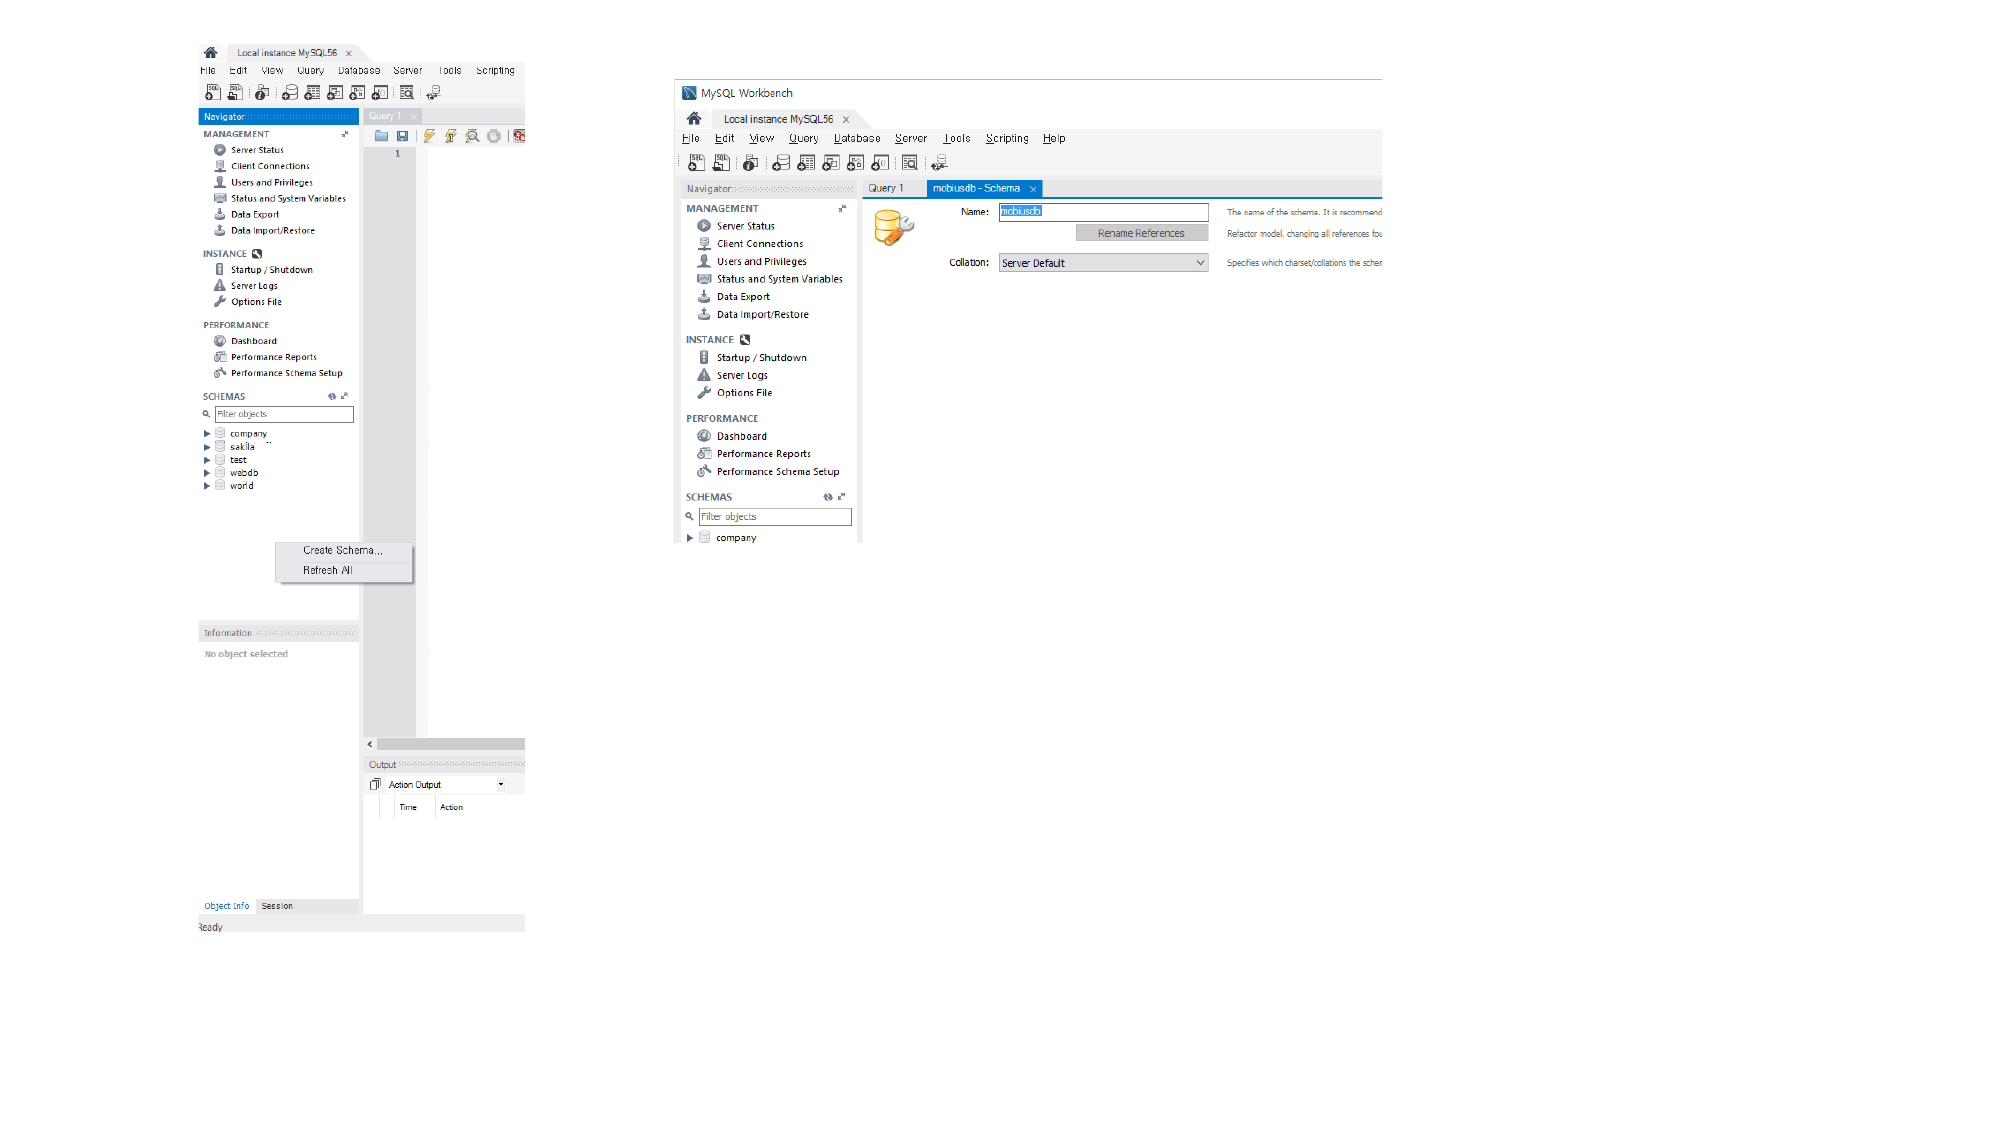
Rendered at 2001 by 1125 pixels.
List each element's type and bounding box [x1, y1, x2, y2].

picture [674, 79, 1383, 543]
picture [198, 39, 525, 932]
